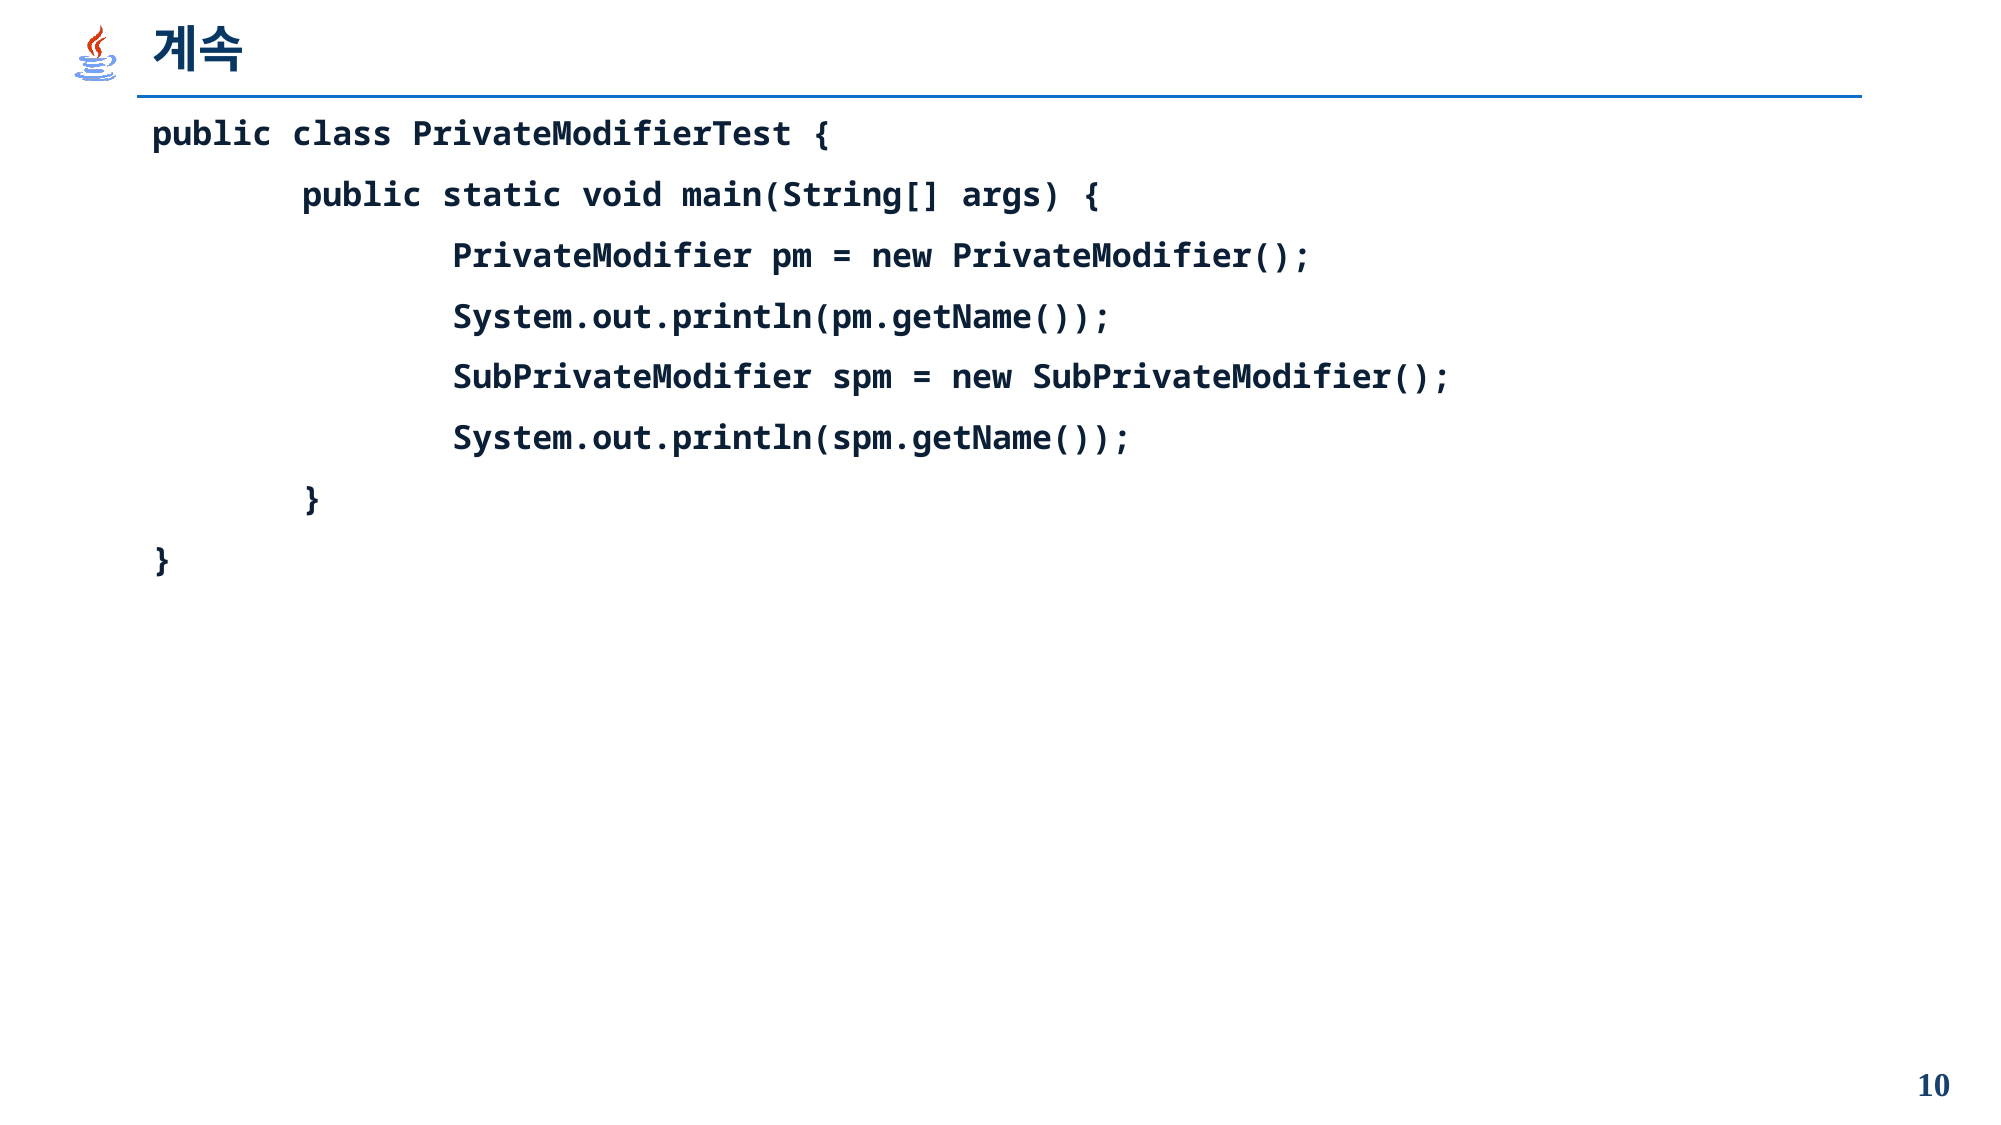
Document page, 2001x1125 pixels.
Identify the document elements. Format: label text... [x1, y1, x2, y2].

list public class PrivateModifierTest { public static void main(String[] args) { PrivateModifier pm = new PrivateModifier(); System.out.println(pm.getName()); SubPrivateModifier spm = new SubPrivateModifier(); System.out.println(spm.getName()); } } [137, 104, 1863, 1036]
slide_number 10 [1862, 1053, 1966, 1114]
picture [67, 25, 123, 81]
title 계속 [137, 13, 1863, 89]
